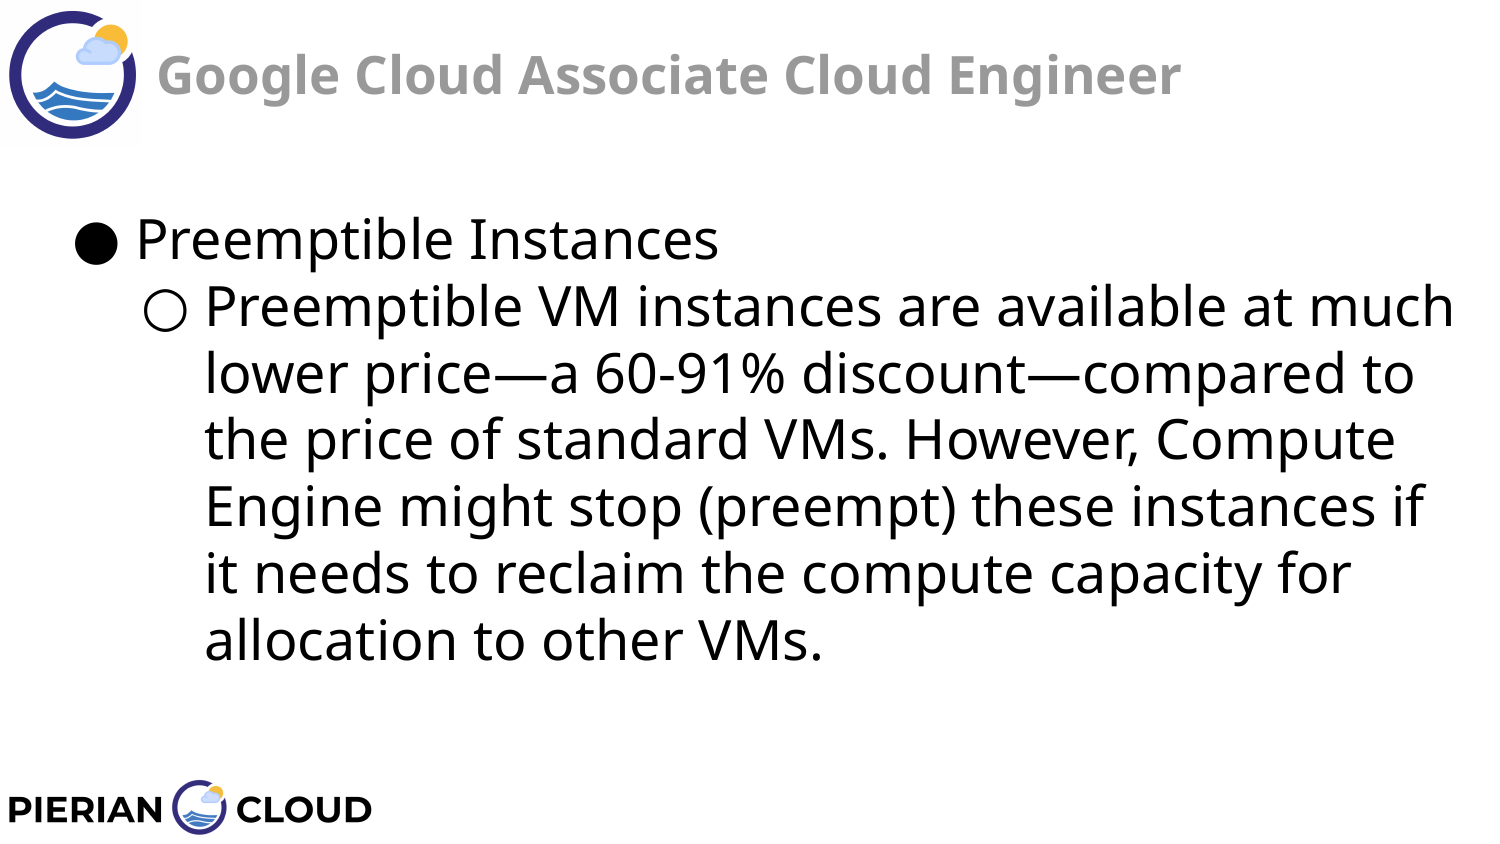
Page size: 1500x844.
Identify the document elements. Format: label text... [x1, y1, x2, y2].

subtitle Preemptible Instances Preemptible VM instances are available at much lower price—a 60-91% discount—compared to the price of standard VMs. However, Compute Engine might stop (preempt) these instances if it needs to reclaim the compute capacity for allocation to other VMs. [51, 189, 1476, 750]
picture [0, 0, 142, 146]
picture [0, 758, 375, 844]
title Google Cloud Associate Cloud Engineer [146, 25, 1420, 120]
